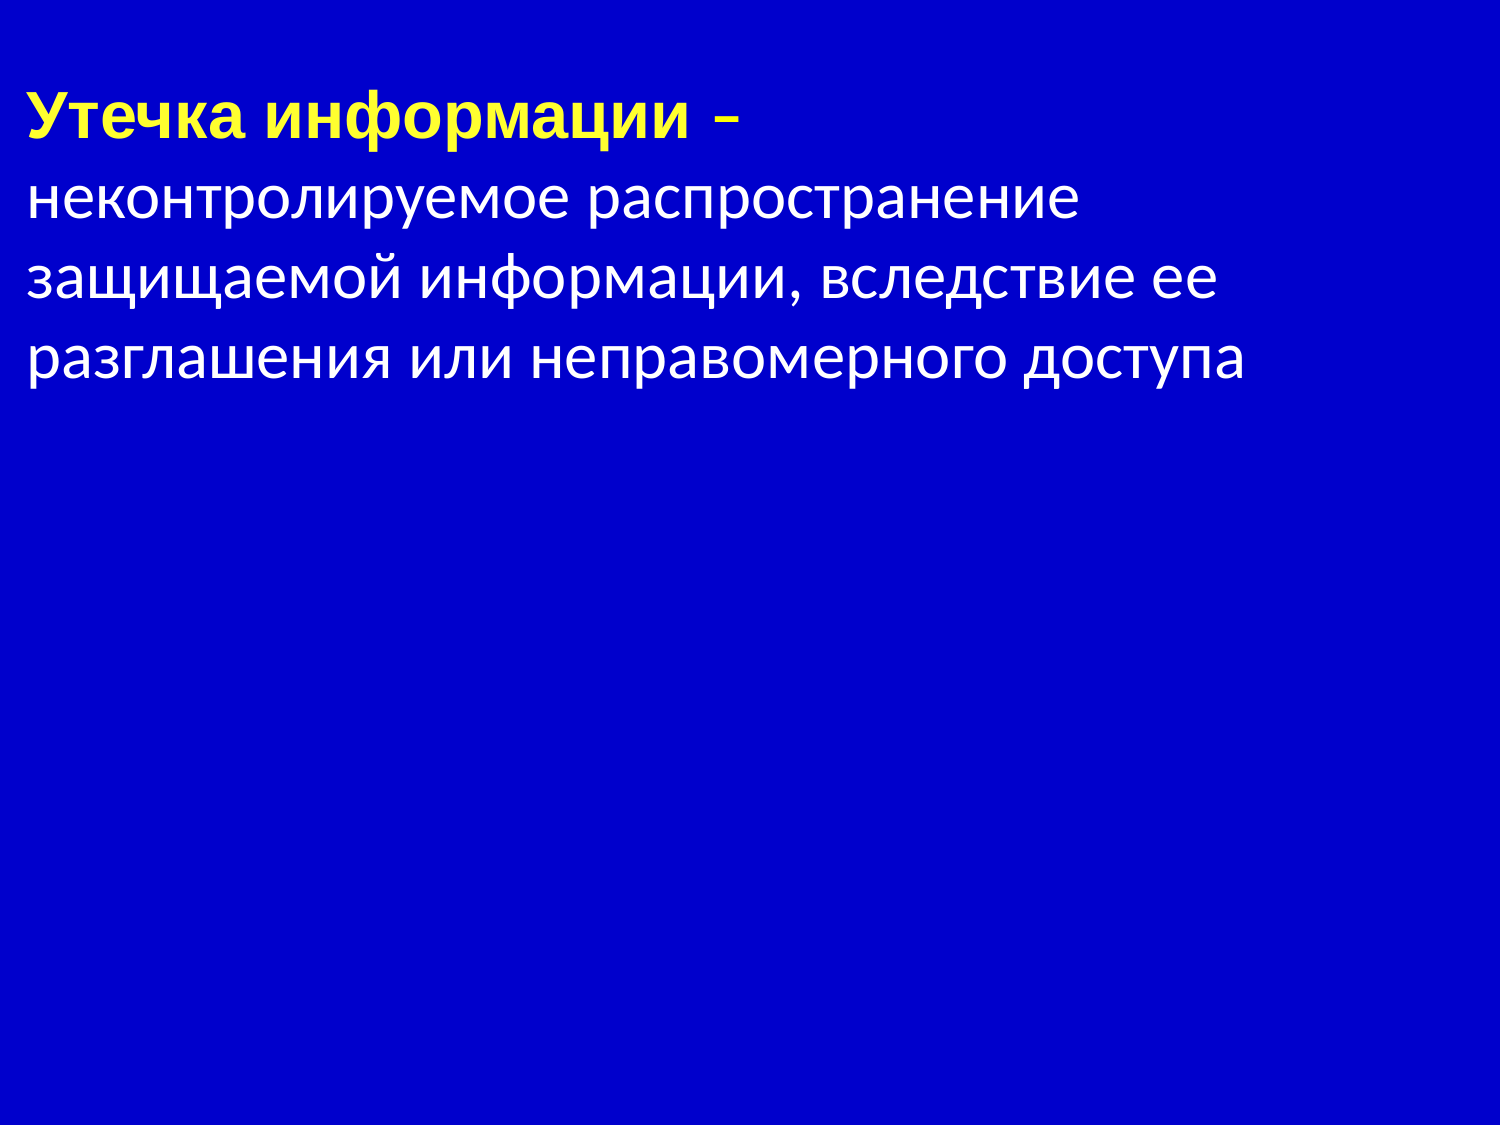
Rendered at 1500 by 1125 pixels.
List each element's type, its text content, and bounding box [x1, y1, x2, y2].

text_box Утечка информации – неконтролируемое распространение защищаемой информации, вследствие ее разглашения или неправомерного доступа [11, 64, 1489, 400]
